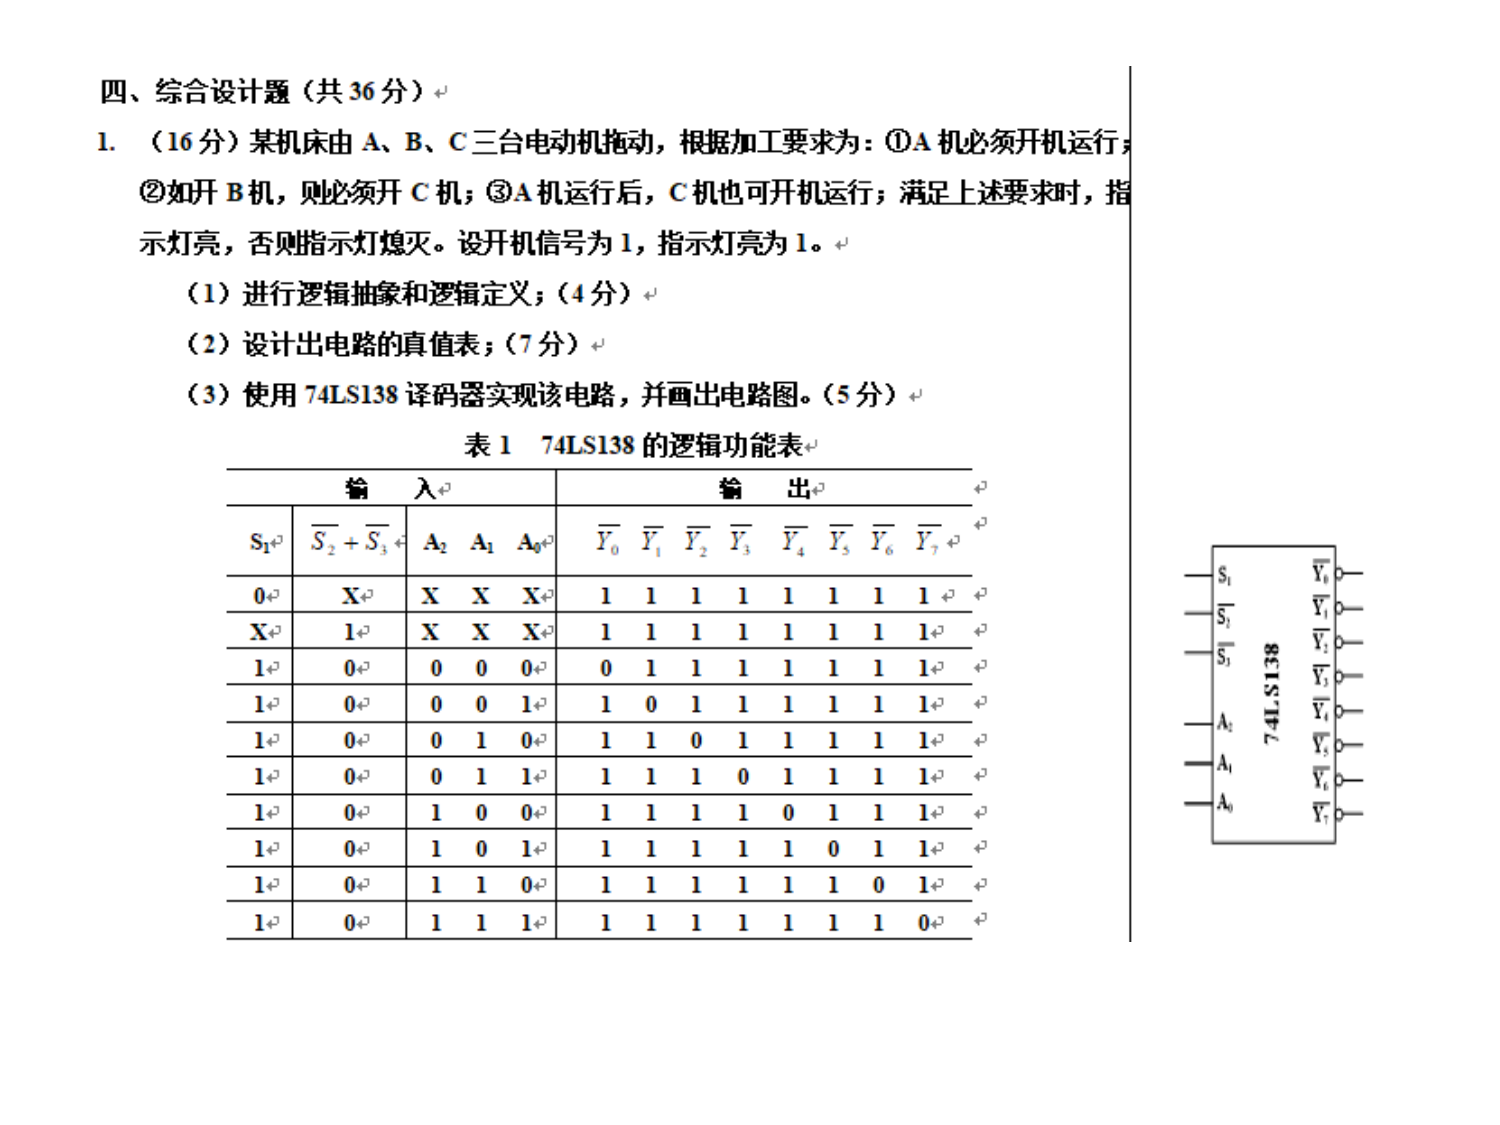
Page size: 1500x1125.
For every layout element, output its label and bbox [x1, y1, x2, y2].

picture [88, 66, 1442, 942]
